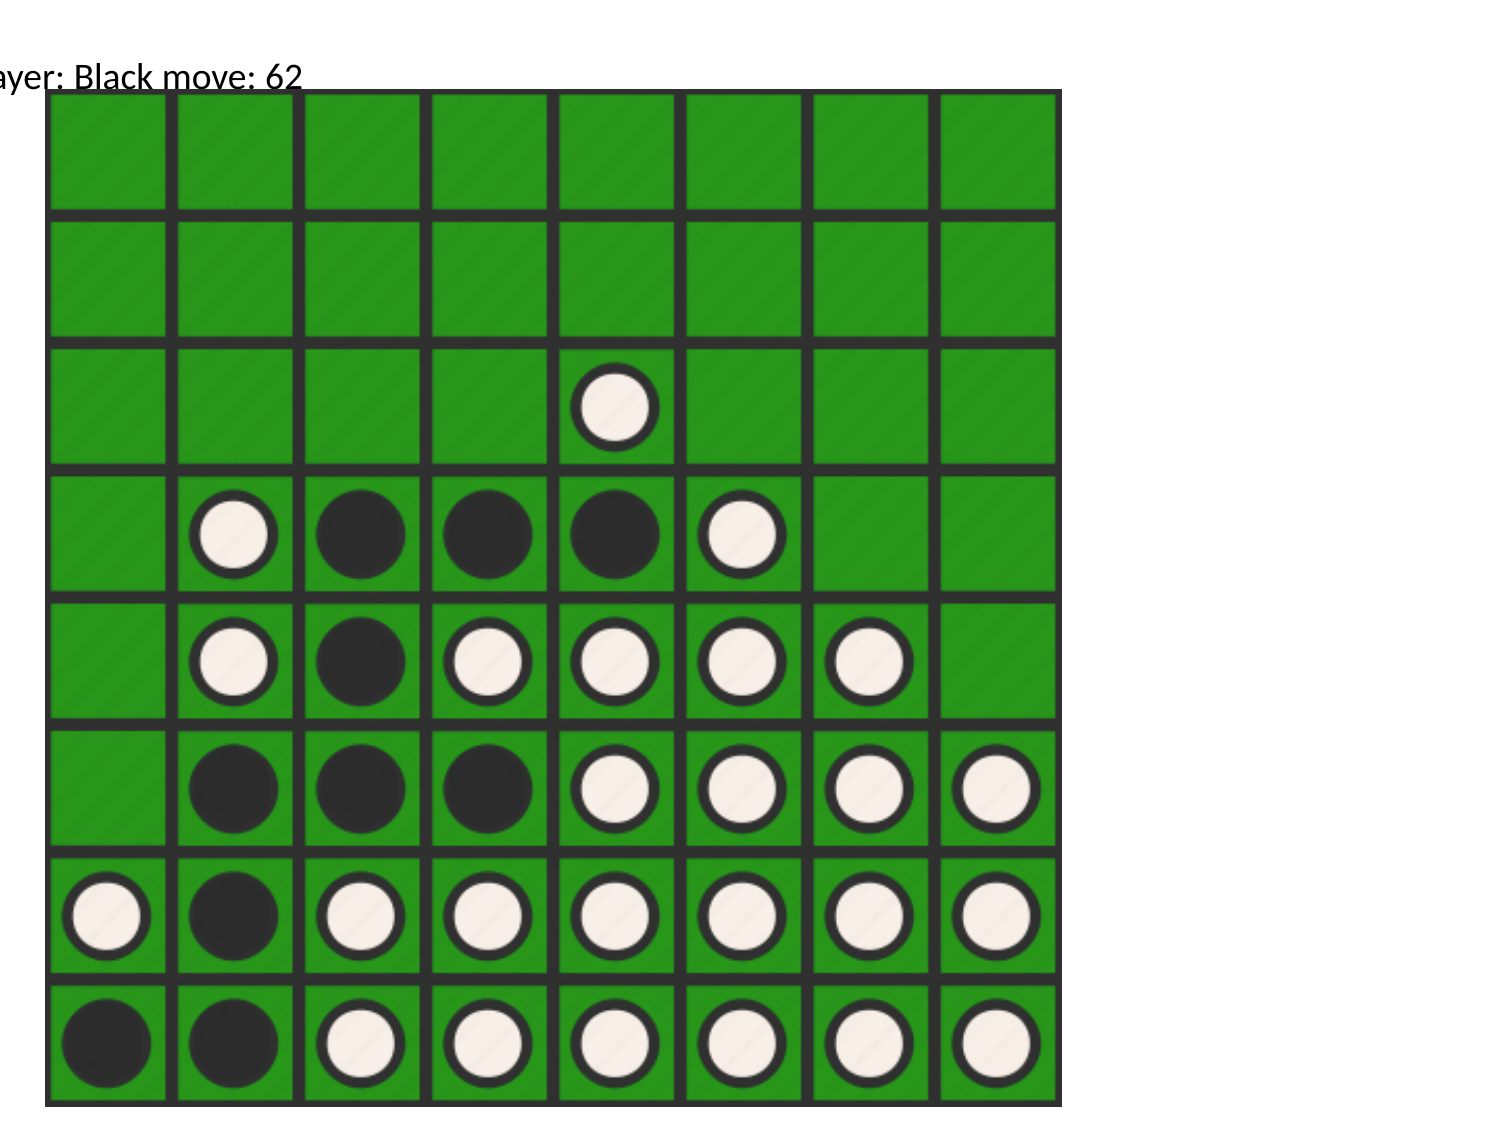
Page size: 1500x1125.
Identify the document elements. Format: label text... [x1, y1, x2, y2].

picture [44, 89, 1062, 1107]
text_box turn: 31 player: Black move: 62 [0, 44, 319, 105]
